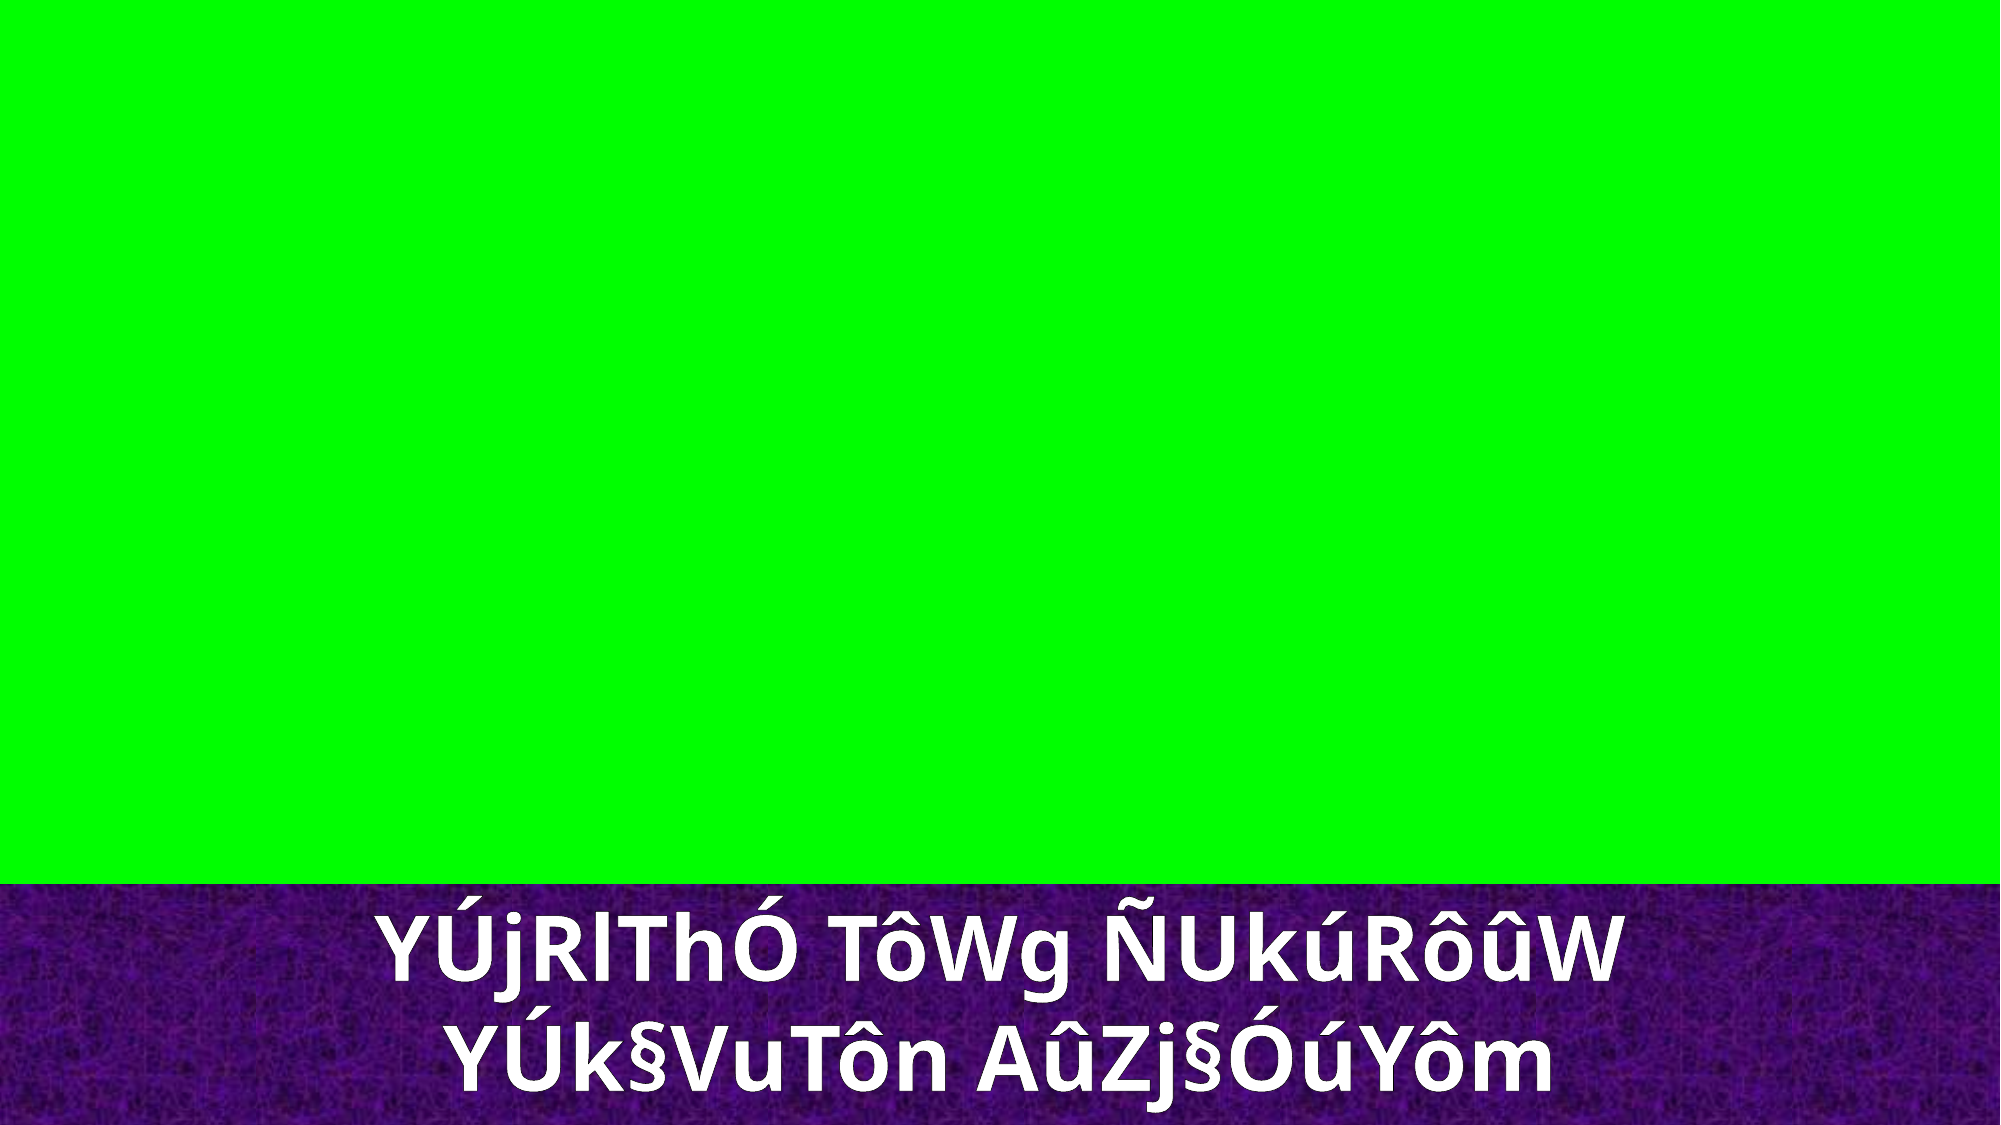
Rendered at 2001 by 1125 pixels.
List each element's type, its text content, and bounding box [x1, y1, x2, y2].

text_box YÚjRlThÓ TôWg ÑUkúRôûW YÚk§VuTôn AûZj§ÓúYôm [285, 882, 1715, 1117]
text_box [0, 884, 2000, 1125]
